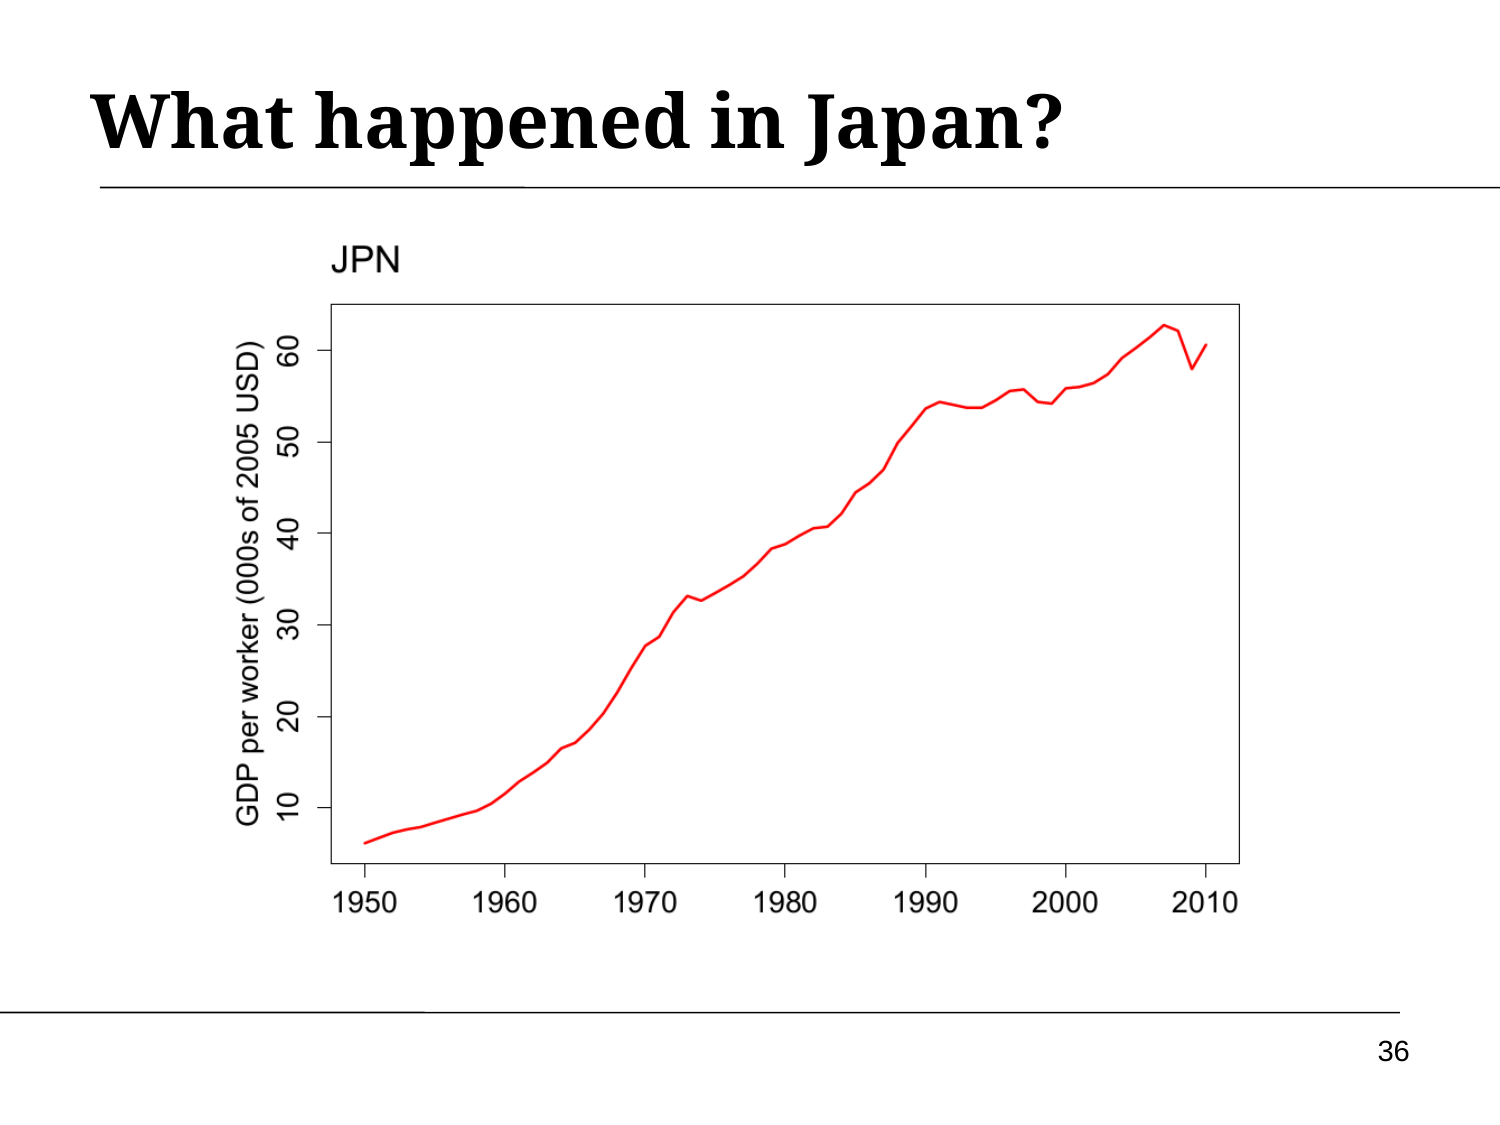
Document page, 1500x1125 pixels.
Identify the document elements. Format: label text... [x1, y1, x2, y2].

slide_number 36 [1074, 1024, 1426, 1103]
title What happened in Japan? [74, 49, 1426, 188]
picture [220, 194, 1297, 1001]
